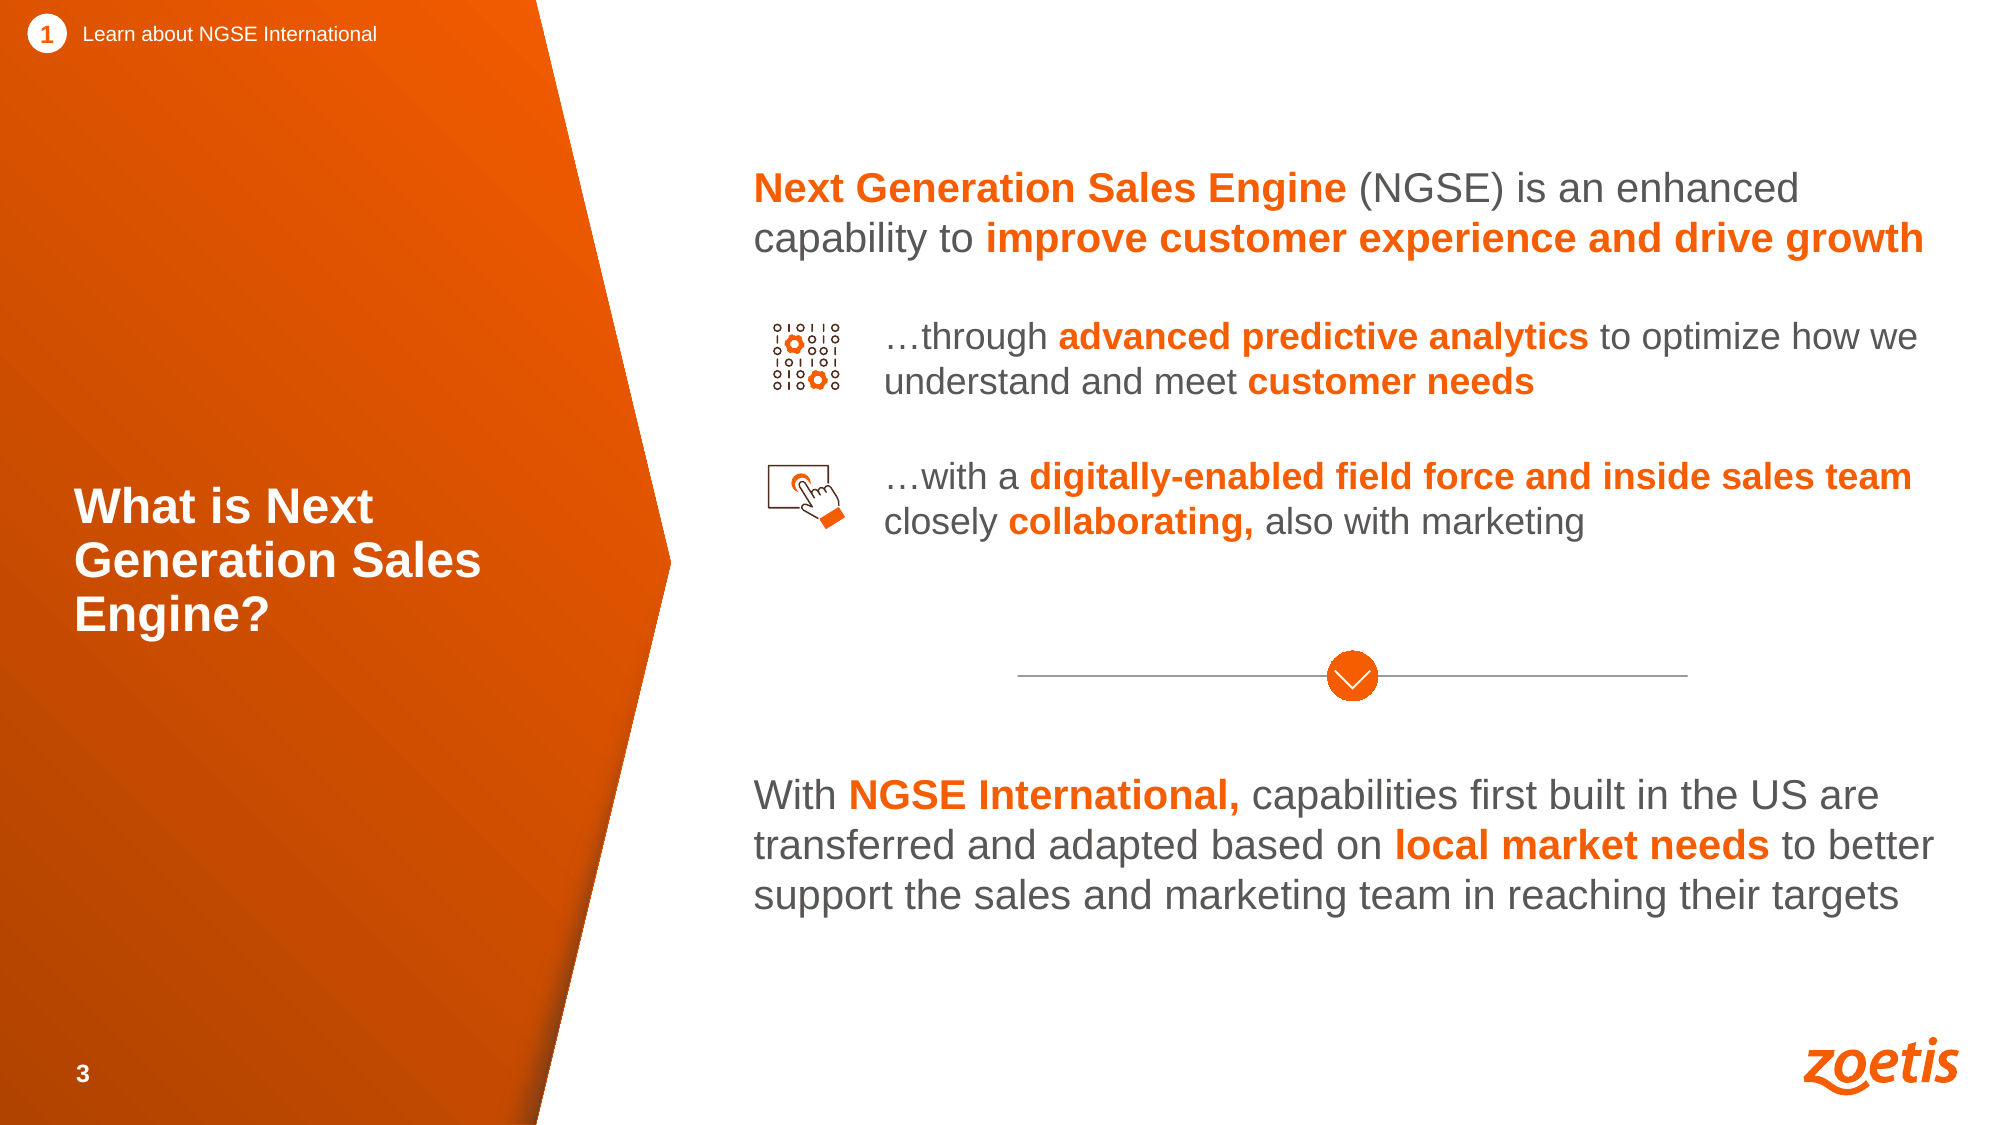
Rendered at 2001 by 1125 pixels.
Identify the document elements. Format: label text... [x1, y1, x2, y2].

text_box …with a digitally-enabled field force and inside sales team closely collaborating, also with marketing [883, 429, 1327, 565]
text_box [27, 13, 482, 54]
text_box …with a digitally-enabled field force and inside sales team closely collaborating, also with marketing [1378, 429, 1953, 565]
text_box …through advanced predictive analytics to optimize how we understand and meet customer needs [883, 289, 1953, 425]
text_box With NGSE International, capabilities first built in the US are transferred and adapted based on local market needs to better support the sales and marketing team in reaching their targets [753, 721, 1327, 965]
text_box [764, 314, 849, 400]
text_box Next Generation Sales Engine (NGSE) is an enhanced capability to improve customer experience and drive growth [753, 113, 1953, 308]
picture [347, 556, 809, 1125]
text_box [764, 454, 849, 540]
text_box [1327, 341, 1378, 1011]
title What is Next Generation Sales Engine? [73, 453, 510, 669]
text_box With NGSE International, capabilities first built in the US are transferred and adapted based on local market needs to better support the sales and marketing team in reaching their targets [1378, 721, 1953, 965]
